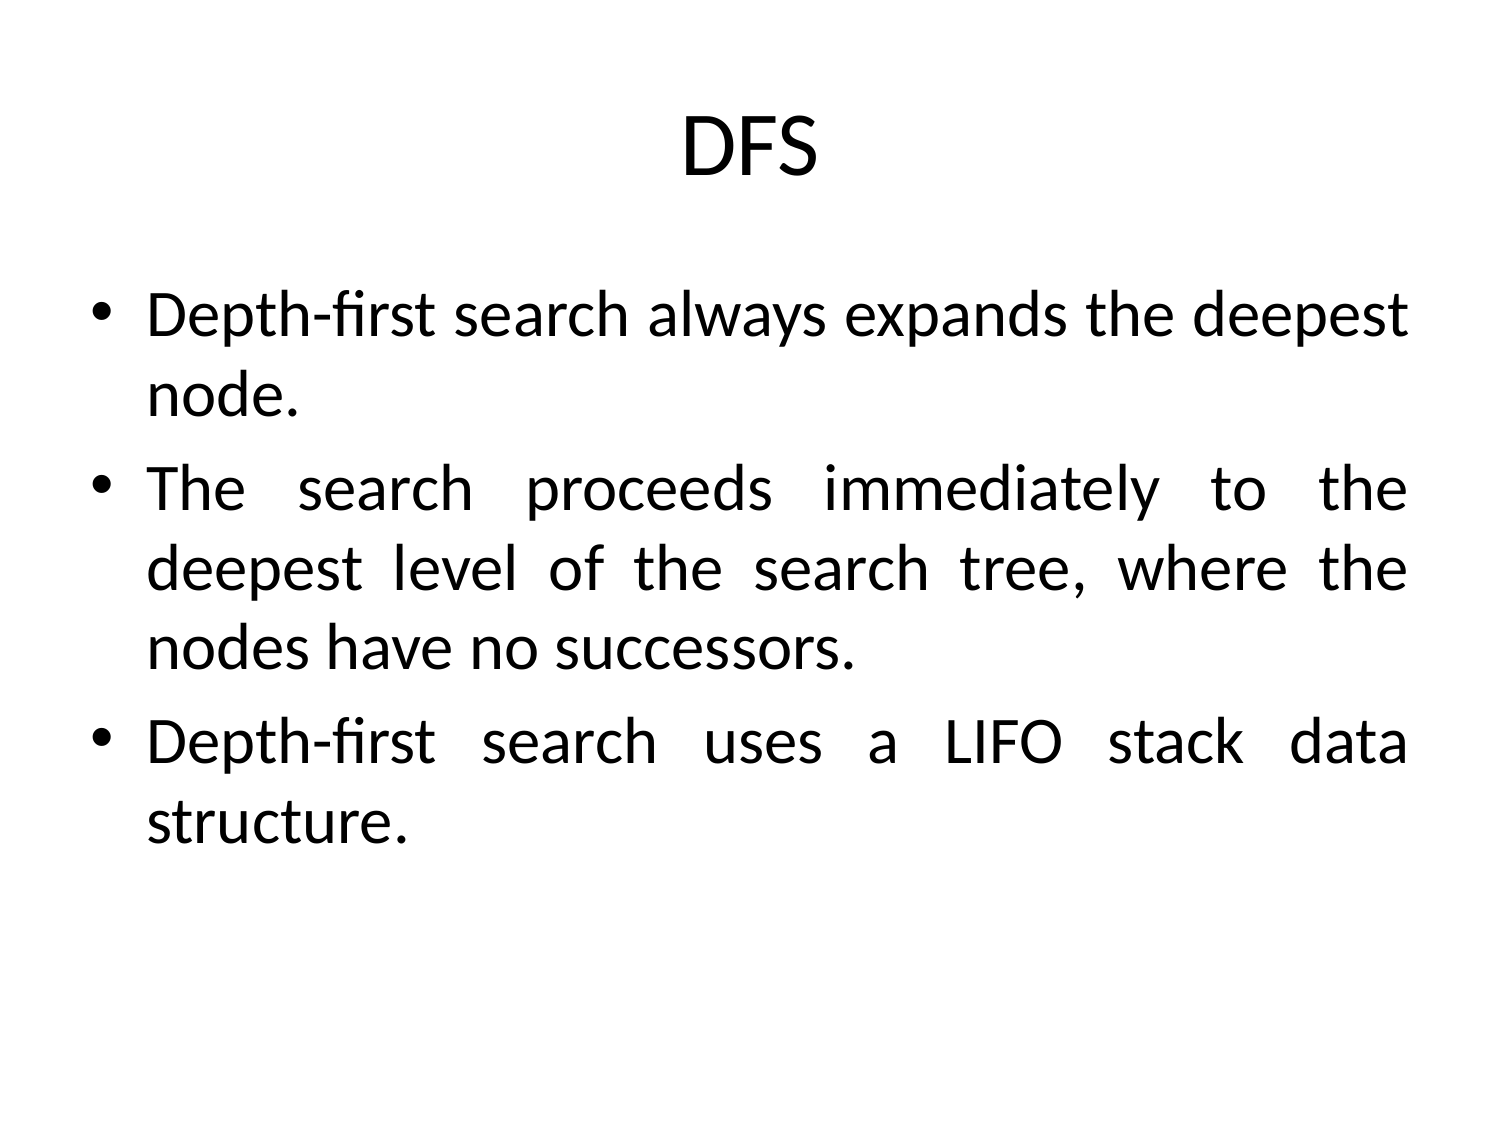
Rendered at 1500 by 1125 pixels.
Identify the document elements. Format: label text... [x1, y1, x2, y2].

list Depth-first search always expands the deepest node. The search proceeds immediately to the deepest level of the search tree, where the nodes have no successors. Depth-first search uses a LIFO stack data structure. [75, 262, 1425, 1005]
title DFS [75, 45, 1425, 233]
